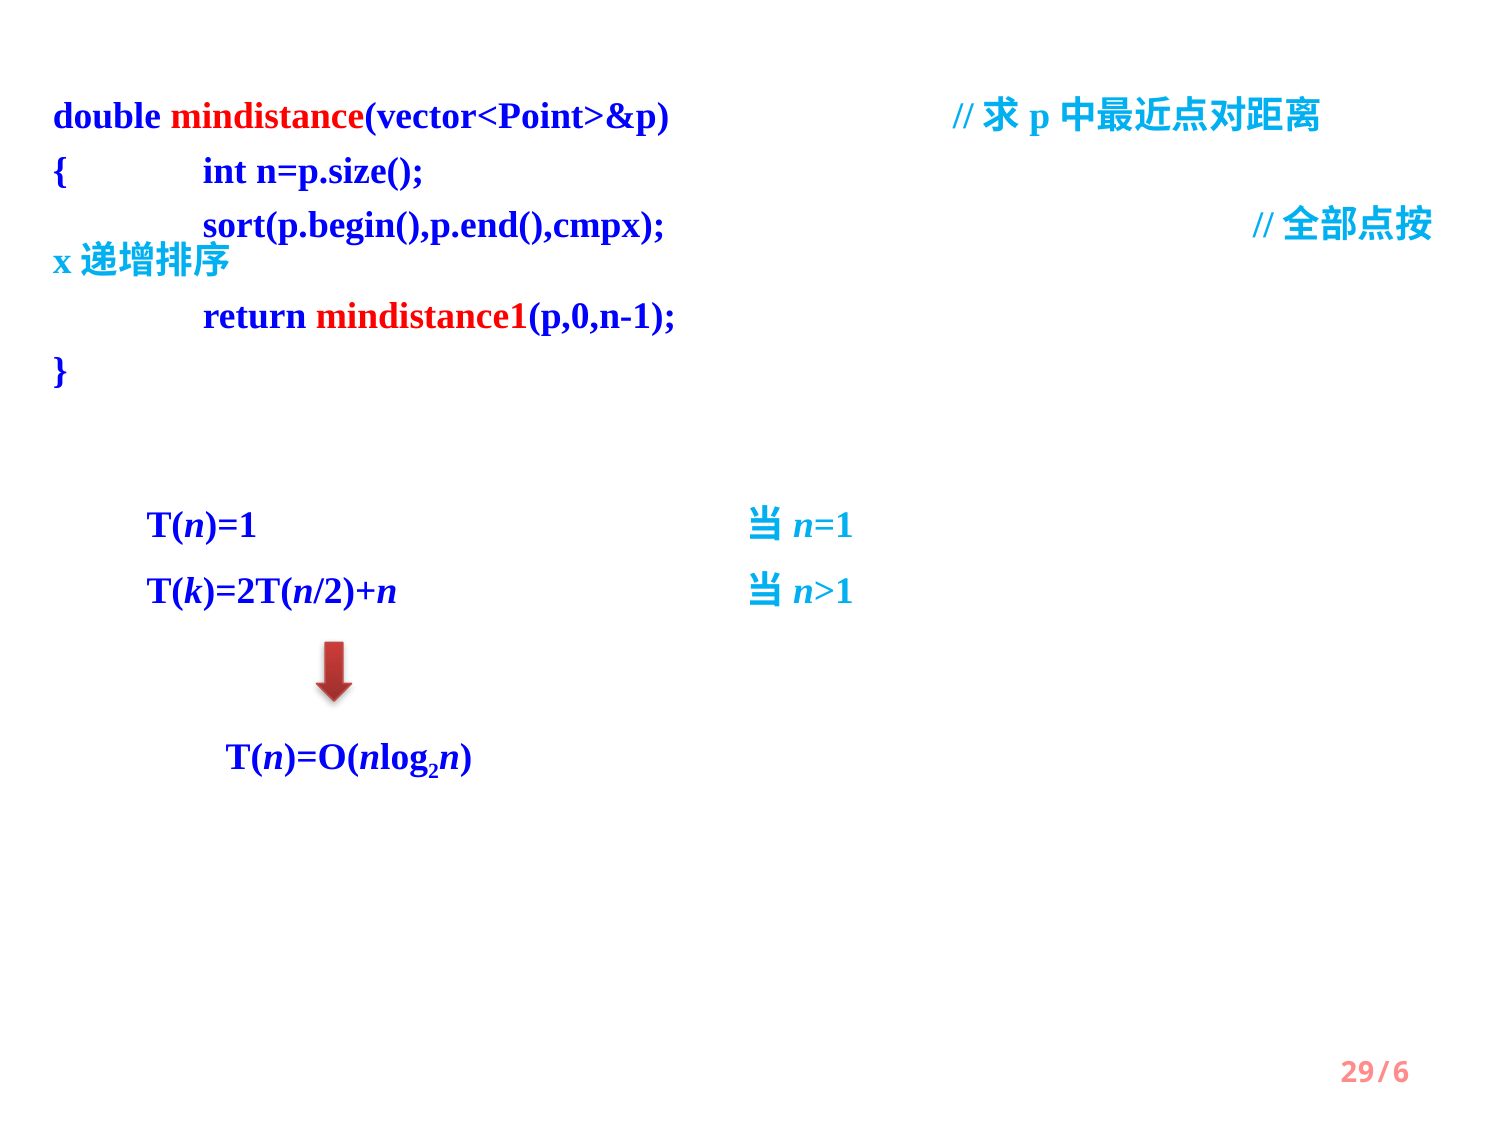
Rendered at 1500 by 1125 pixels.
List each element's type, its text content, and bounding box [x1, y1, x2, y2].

text_box double mindistance(vector<Point>&p) //求p中最近点对距离 { int n=p.size(); sort(p.begin(),p.end(),cmpx); //全部点按x递增排序 return mindistance1(p,0,n-1); } [21, 80, 1467, 410]
text_box T(n)=1 当n=1 T(k)=2T(n/2)+n 当n>1 [115, 465, 963, 637]
slide_number 29/6 [1074, 1042, 1425, 1103]
text_box T(n)=O(nlog2n) [210, 724, 516, 791]
text_box [315, 641, 353, 702]
